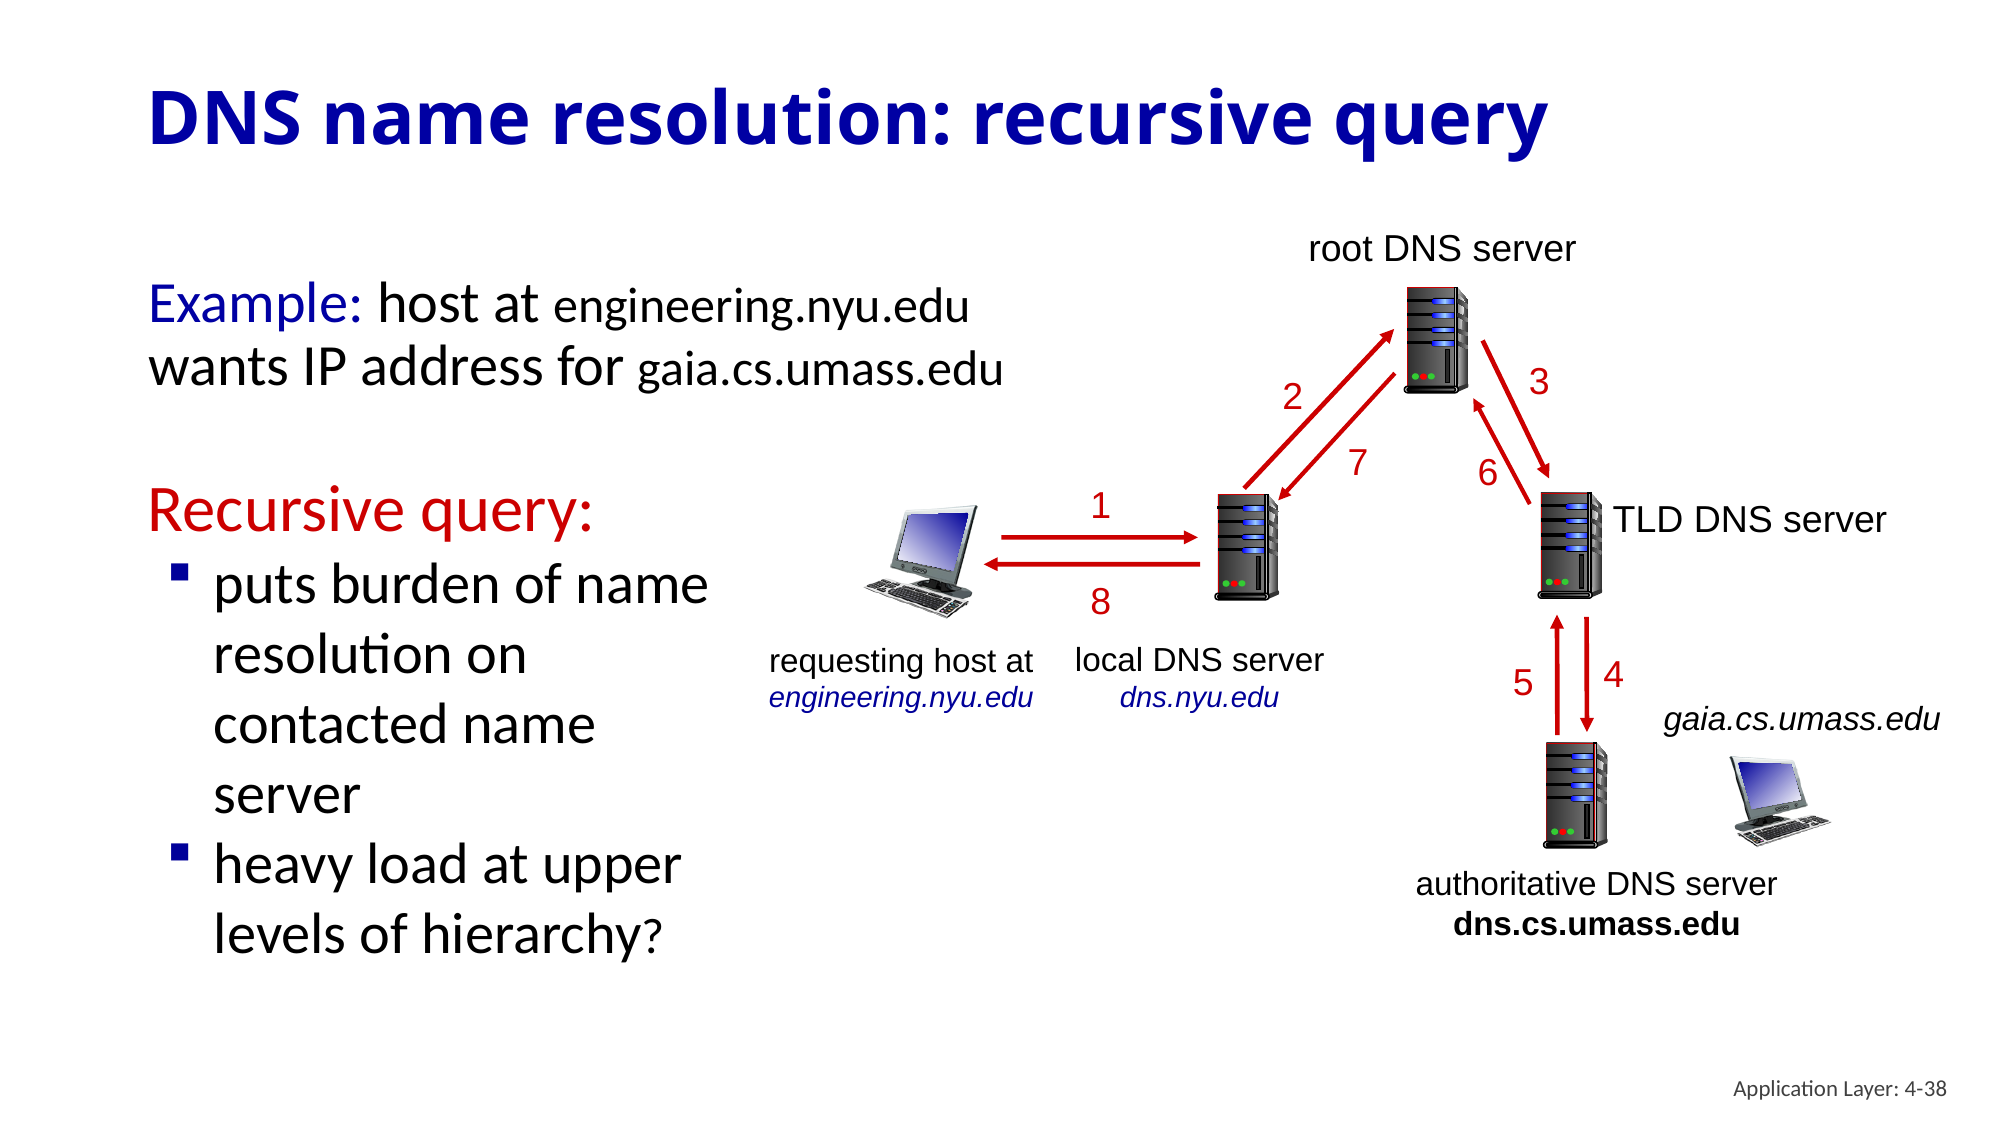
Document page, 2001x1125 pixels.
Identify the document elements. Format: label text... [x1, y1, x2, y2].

text_box 6 [1462, 440, 1514, 501]
text_box [1318, 328, 1395, 411]
text_box 3 [1441, 349, 1638, 410]
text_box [836, 500, 982, 627]
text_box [1404, 287, 1469, 393]
text_box [1280, 373, 1395, 500]
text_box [1726, 752, 1856, 854]
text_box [1214, 494, 1280, 600]
text_box requesting host at engineering.nyu.edu [754, 631, 1045, 721]
text_box 2 [1267, 364, 1318, 425]
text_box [1538, 492, 1603, 599]
text_box [1473, 398, 1530, 505]
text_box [1045, 631, 1354, 722]
text_box [1550, 614, 1564, 736]
slide_number Application Layer: 4-38 [1512, 1056, 1963, 1117]
title DNS name resolution: recursive query [131, 47, 1856, 195]
text_box 4 [1588, 642, 1639, 703]
text_box Example: host at engineering.nyu.edu wants IP address for gaia.cs.umass.edu [112, 265, 1042, 440]
text_box 1 [1075, 473, 1127, 534]
text_box [1516, 410, 1550, 479]
text_box 8 [1075, 569, 1127, 629]
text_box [1543, 742, 1608, 848]
text_box root DNS server [1277, 216, 1608, 277]
text_box TLD DNS server [1585, 487, 1915, 548]
text_box 5 [1498, 650, 1549, 711]
text_box [1001, 531, 1198, 544]
text_box [1580, 616, 1594, 732]
text_box [983, 558, 1201, 571]
text_box Recursive query: puts burden of name resolution on contacted name server heavy load at upper levels of hierarchy? [132, 457, 741, 990]
text_box gaia.cs.umass.edu [1648, 690, 1957, 745]
text_box authoritative DNS server dns.cs.umass.edu [1400, 855, 1794, 950]
text_box 7 [1332, 430, 1384, 491]
